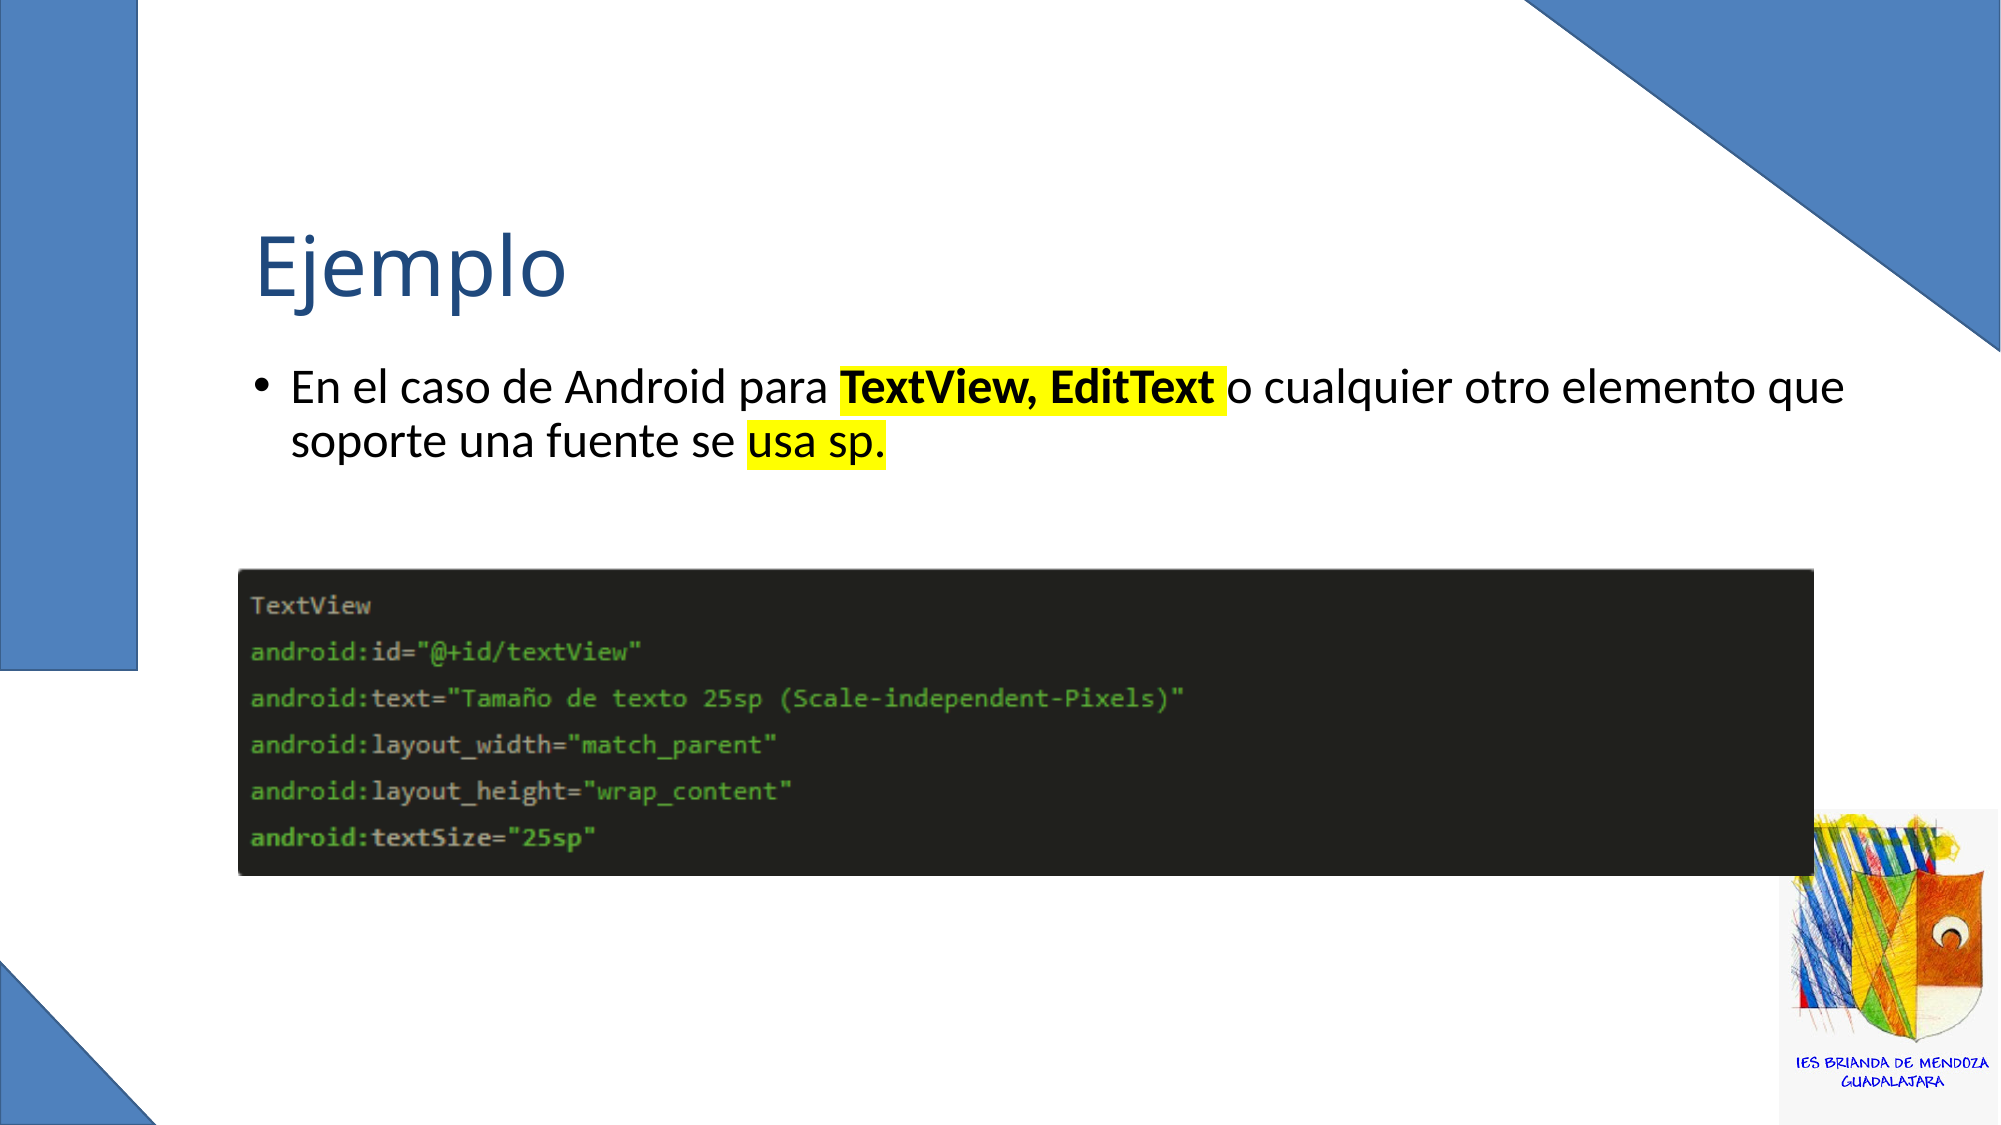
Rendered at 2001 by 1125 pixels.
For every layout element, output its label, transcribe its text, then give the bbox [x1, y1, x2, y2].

picture [238, 568, 1998, 1125]
title Ejemplo [238, 155, 1814, 322]
list En el caso de Android para TextView, EditText o cualquier otro elemento que soporte una fuente se usa sp. [238, 352, 1863, 554]
